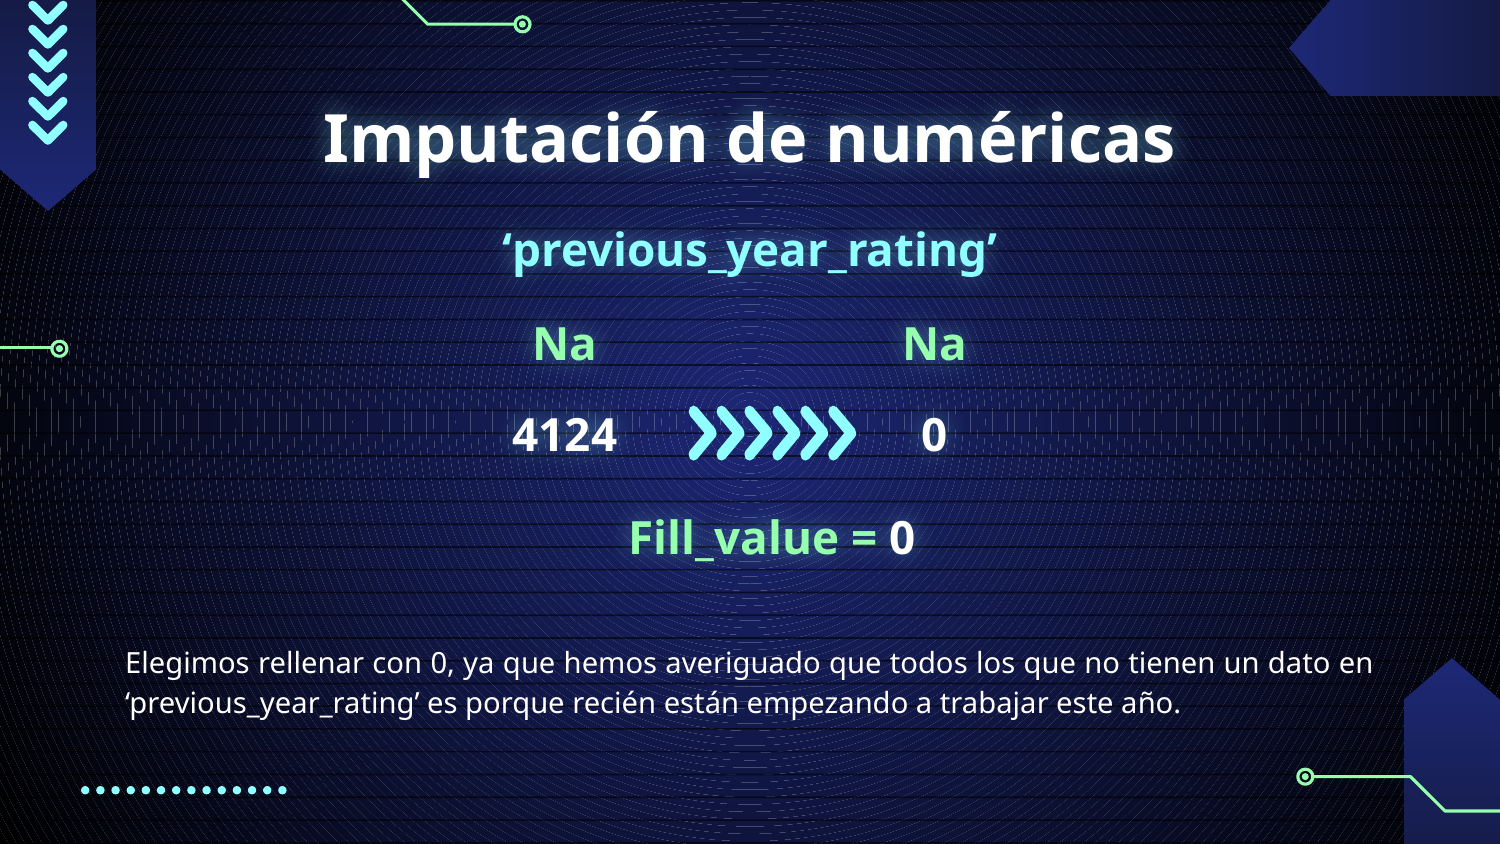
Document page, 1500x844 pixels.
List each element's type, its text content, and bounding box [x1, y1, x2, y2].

title 0 [846, 385, 1023, 481]
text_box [687, 404, 857, 461]
subtitle Elegimos rellenar con 0, ya que hemos averiguado que todos los que no tienen un dato en ‘previous_year_rating’ es porque recién están empezando a trabajar este año. [110, 624, 1390, 734]
title ‘previous_year_rating’ [479, 200, 1021, 295]
title Na [838, 294, 1031, 380]
title 4124 [469, 399, 662, 481]
title Fill_value = 0 [593, 489, 952, 584]
title Na [469, 294, 662, 390]
title Imputación de numéricas [116, 88, 1383, 183]
